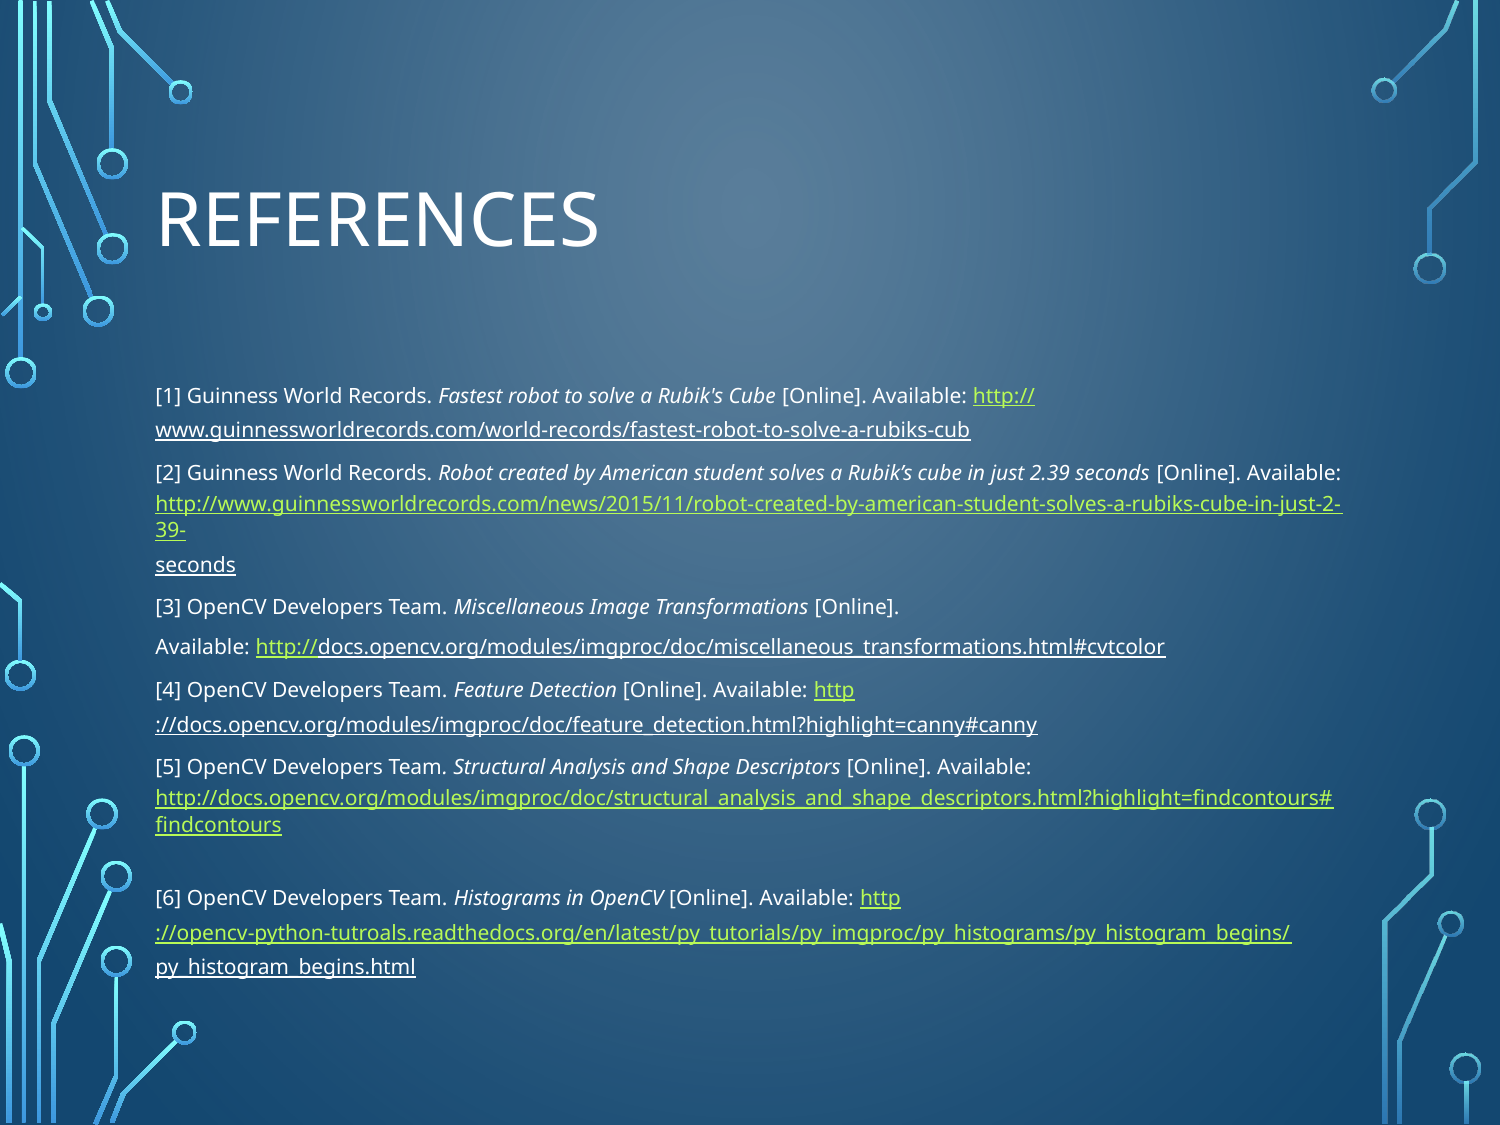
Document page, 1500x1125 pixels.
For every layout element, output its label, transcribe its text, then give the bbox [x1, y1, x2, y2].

title REFERENCES [140, 101, 1360, 344]
list [1] Guinness World Records. Fastest robot to solve a Rubik's Cube [Online]. Available: http://www.guinnessworldrecords.com/world-records/fastest-robot-to-solve-a-rubiks-cub [2] Guinness World Records. Robot created by American student solves a Rubik’s cube in just 2.39 seconds [Online]. Available: http://www.guinnessworldrecords.com/news/2015/11/robot-created-by-american-student-solves-a-rubiks-cube-in-just-2-39-seconds [3] OpenCV Developers Team. Miscellaneous Image Transformations [Online]. Available: http://docs.opencv.org/modules/imgproc/doc/miscellaneous_transformations.html#cvtcolor [4] OpenCV Developers Team. Feature Detection [Online]. Available: http://docs.opencv.org/modules/imgproc/doc/feature_detection.html?highlight=canny#canny [5] OpenCV Developers Team. Structural Analysis and Shape Descriptors [Online]. Available: http://docs.opencv.org/modules/imgproc/doc/structural_analysis_and_shape_descriptors.html?highlight=findcontours#findcontours [6] OpenCV Developers Team. Histograms in OpenCV [Online]. Available: http://opencv-python-tutroals.readthedocs.org/en/latest/py_tutorials/py_imgproc/py_histograms/py_histogram_begins/py_histogram_begins.html [140, 369, 1360, 950]
